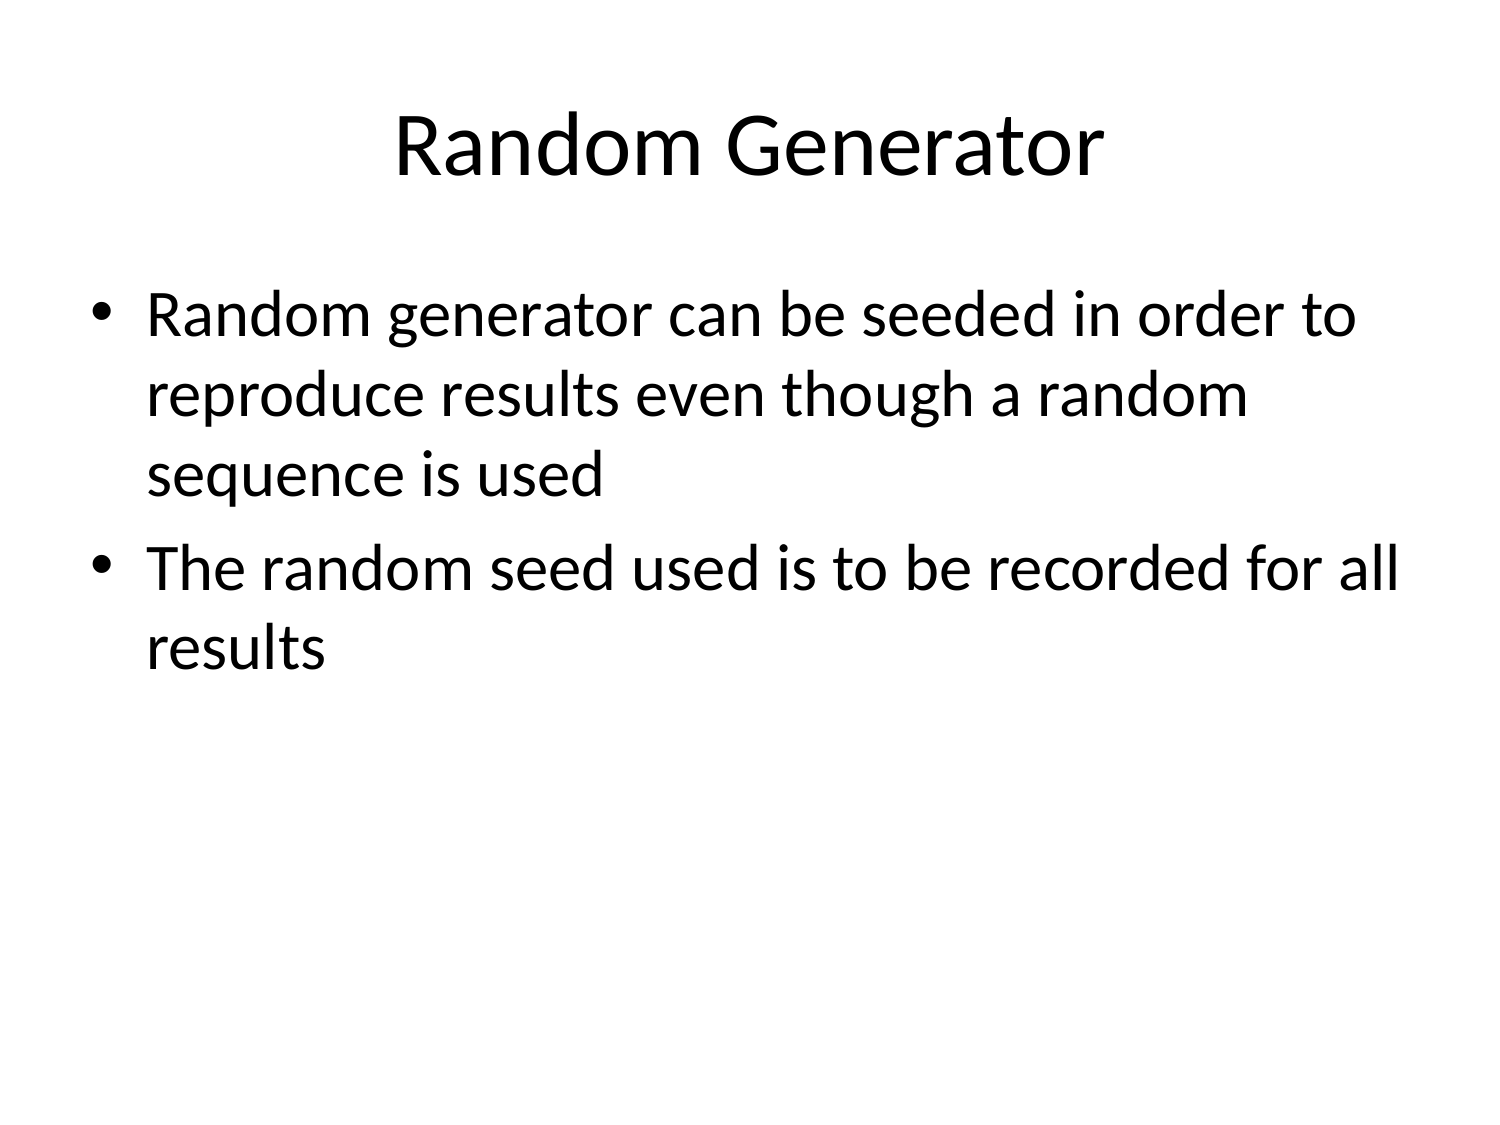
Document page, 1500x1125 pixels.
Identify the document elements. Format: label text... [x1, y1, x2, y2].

title Random Generator [75, 45, 1425, 233]
list Random generator can be seeded in order to reproduce results even though a random sequence is used The random seed used is to be recorded for all results [75, 262, 1425, 1005]
